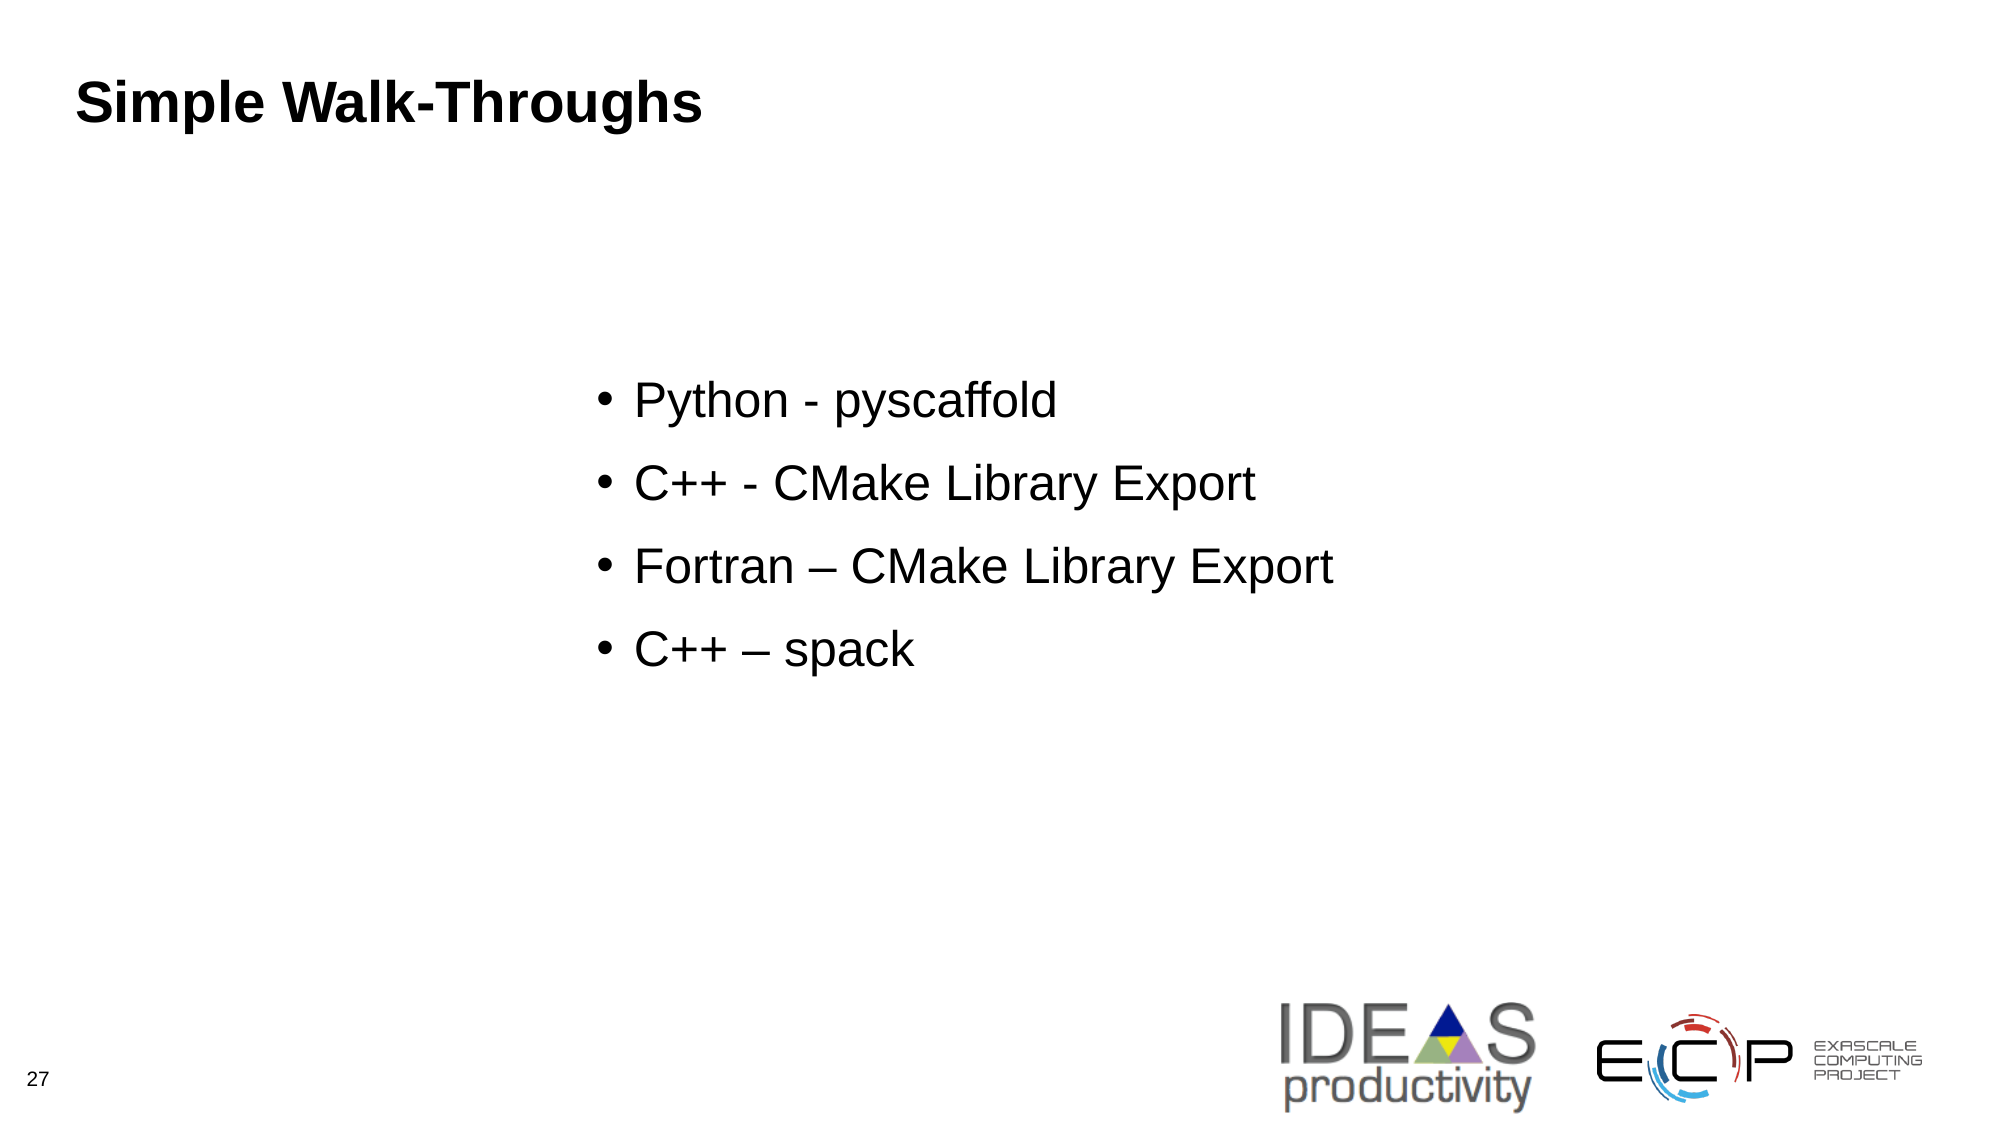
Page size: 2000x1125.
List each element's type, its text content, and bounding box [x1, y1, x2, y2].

list Python - pyscaffold C++ - CMake Library Export Fortran – CMake Library Export C++ – spack [581, 366, 1926, 950]
title Simple Walk-Throughs [59, 67, 1926, 218]
picture [1597, 1014, 1922, 1103]
picture [1280, 1002, 1537, 1114]
